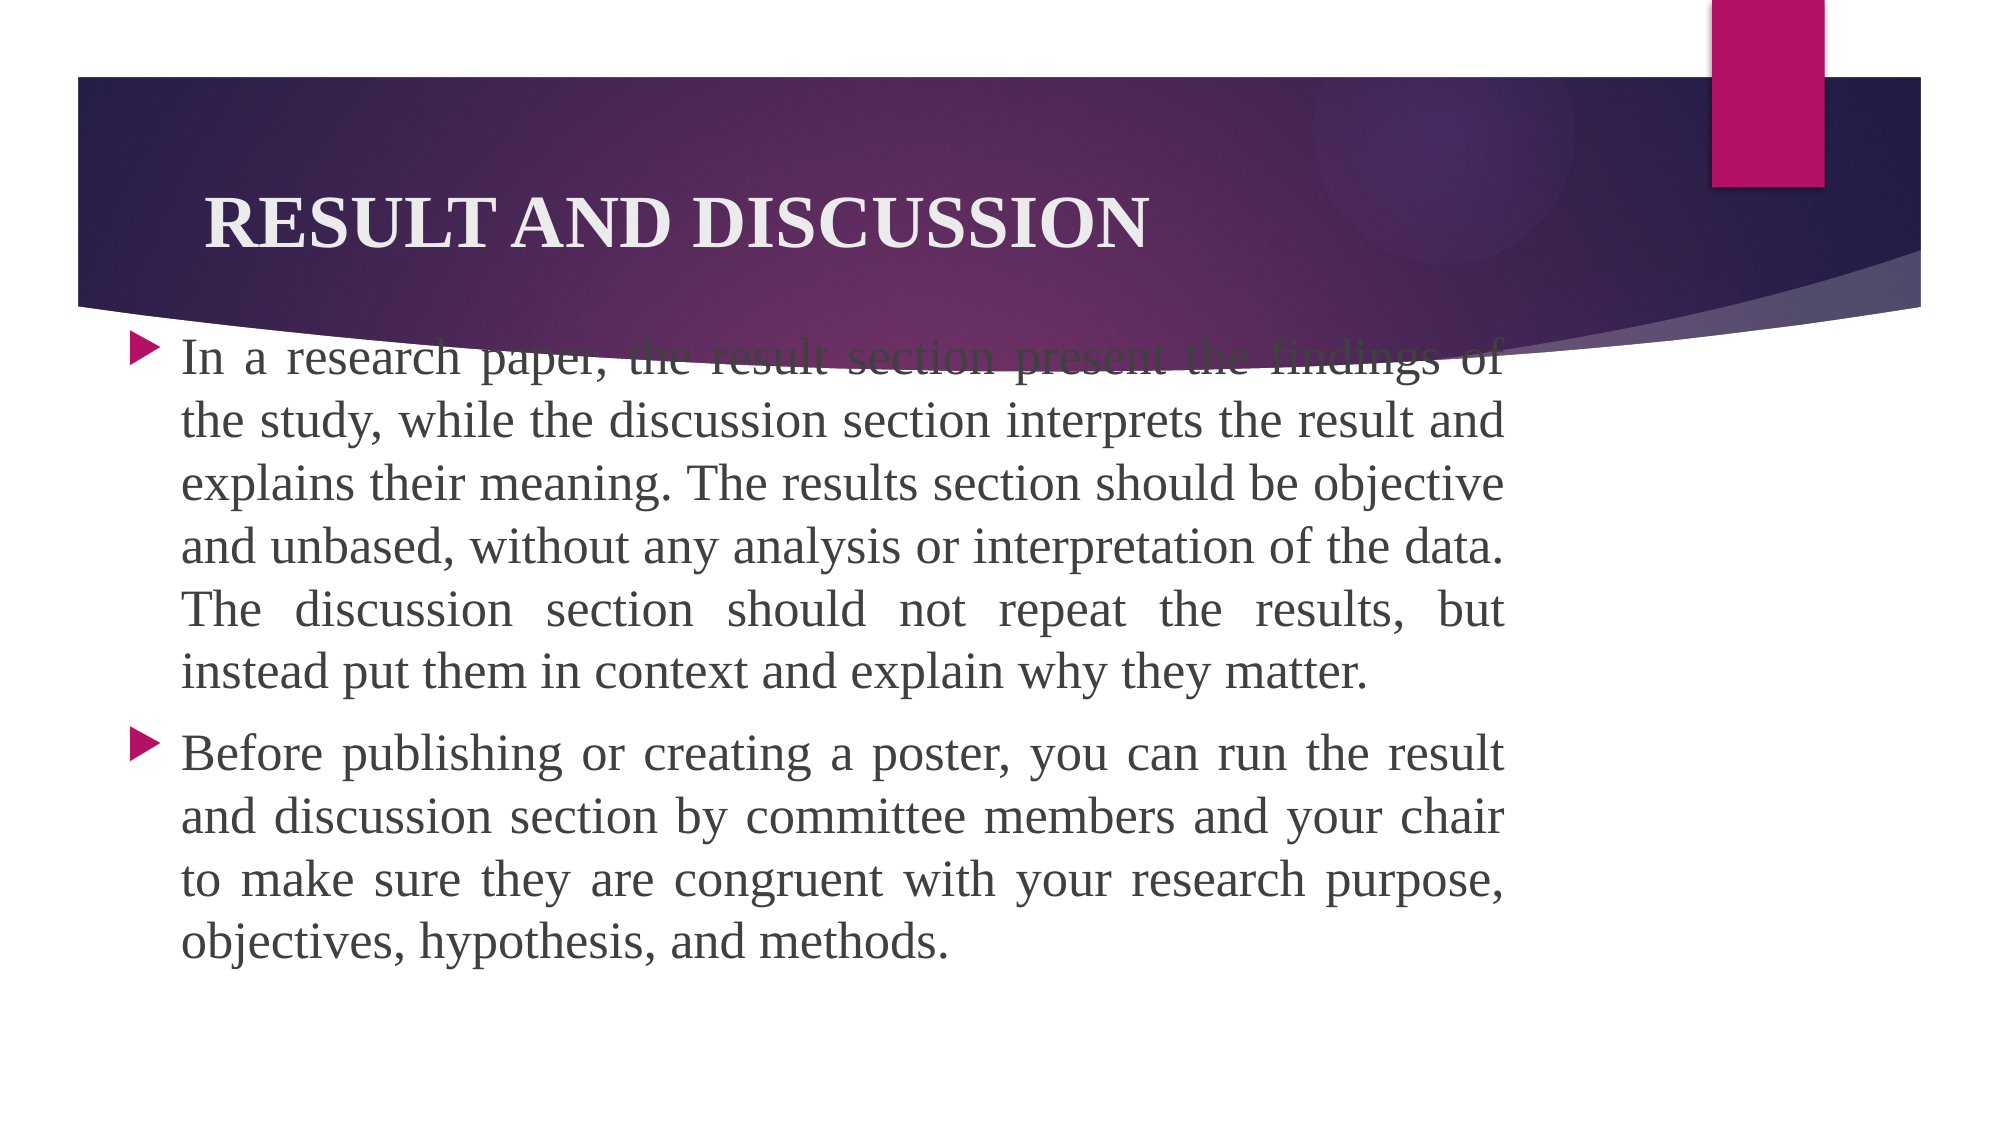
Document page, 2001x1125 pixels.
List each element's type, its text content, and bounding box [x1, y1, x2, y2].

title RESULT AND DISCUSSION [189, 159, 1627, 276]
list In a research paper, the result section present the findings of the study, while the discussion section interprets the result and explains their meaning. The results section should be objective and unbased, without any analysis or interpretation of the data. The discussion section should not repeat the results, but instead put them in context and explain why they matter. Before publishing or creating a poster, you can run the result and discussion section by committee members and your chair to make sure they are congruent with your research purpose, objectives, hypothesis, and methods. [111, 233, 1522, 991]
